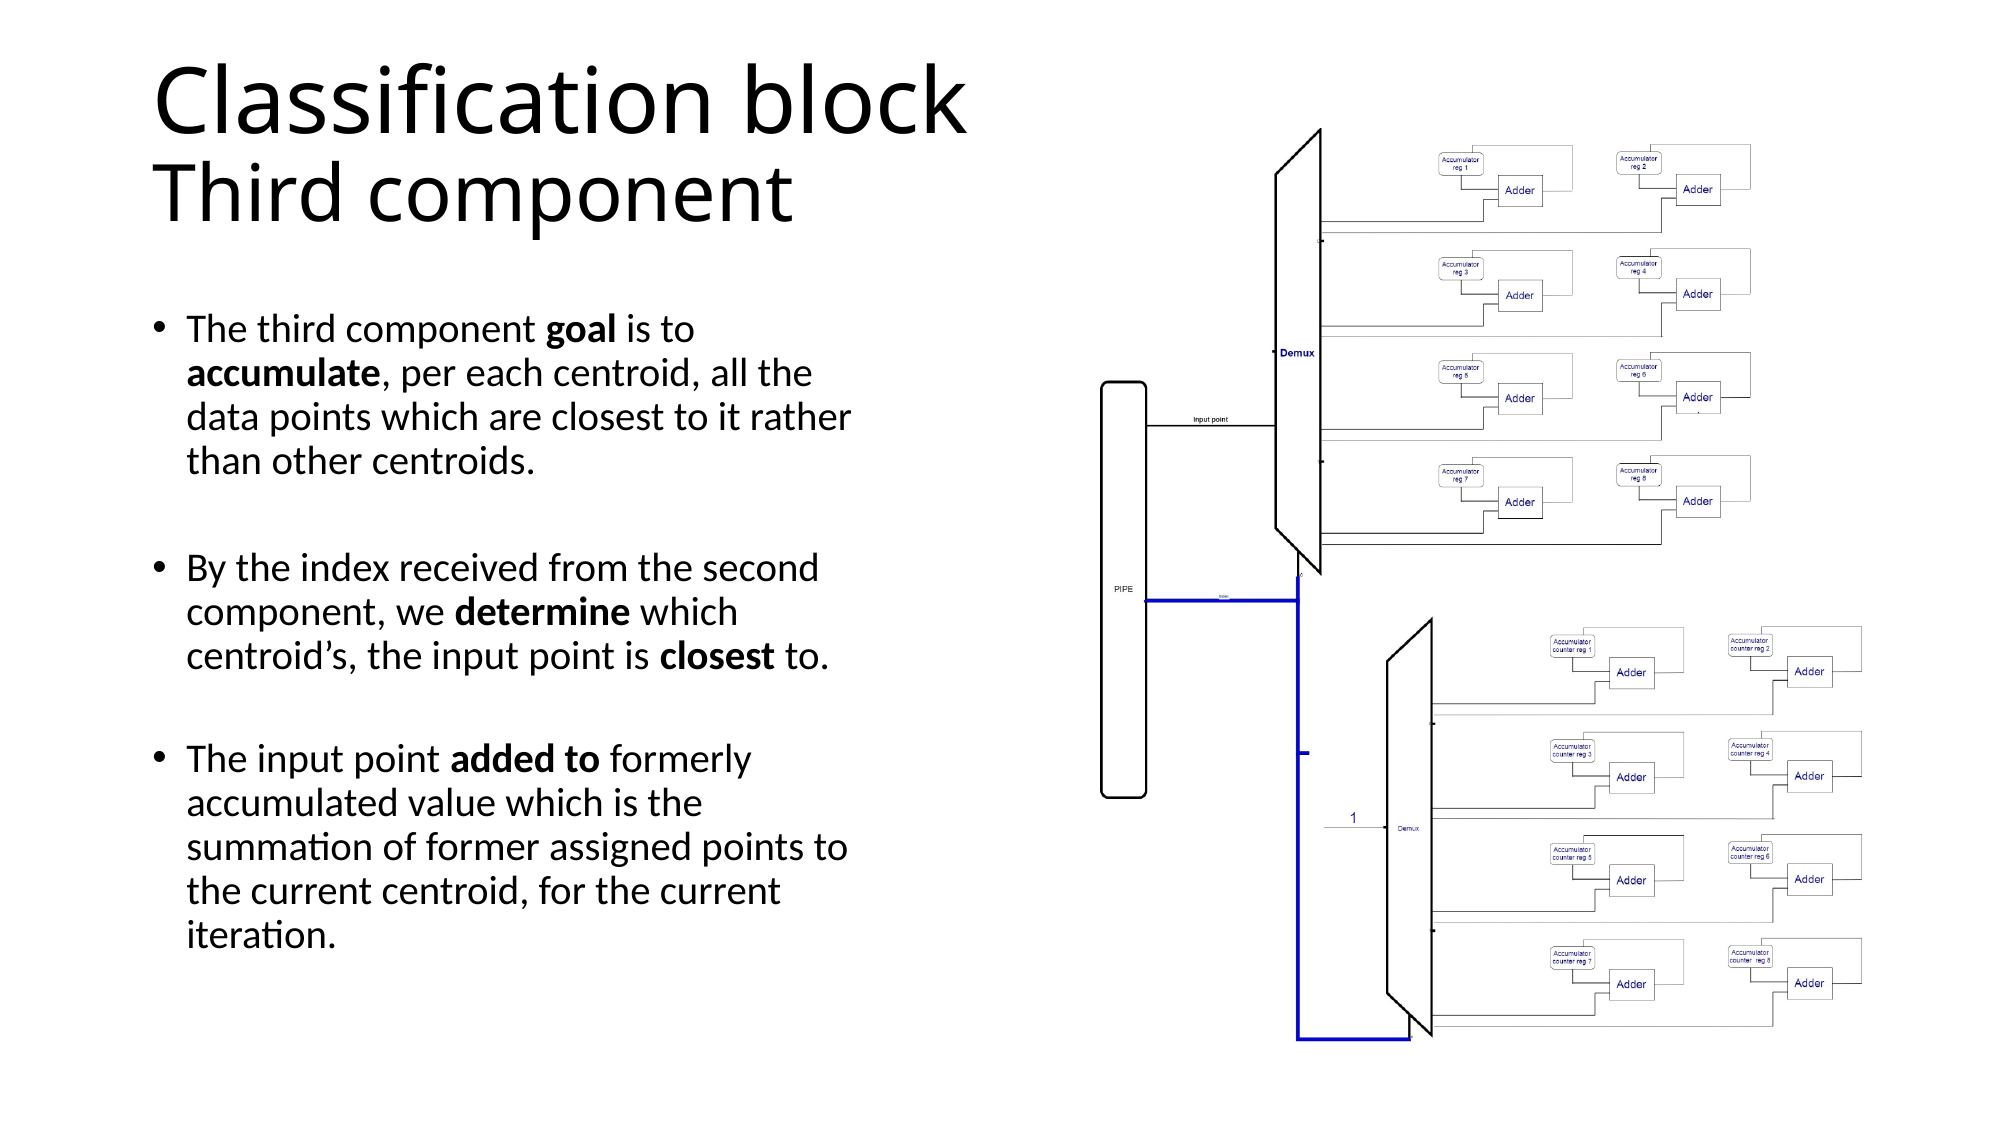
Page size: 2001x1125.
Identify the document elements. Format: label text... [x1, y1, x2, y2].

list The third component goal is to accumulate, per each centroid, all the data points which are closest to it rather than other centroids. By the index received from the second component, we determine which centroid’s, the input point is closest to. The input point added to formerly accumulated value which is the summation of former assigned points to the current centroid, for the current iteration. [137, 299, 877, 1014]
picture [1099, 128, 1863, 1043]
title Classification block Third component [137, 38, 1863, 256]
